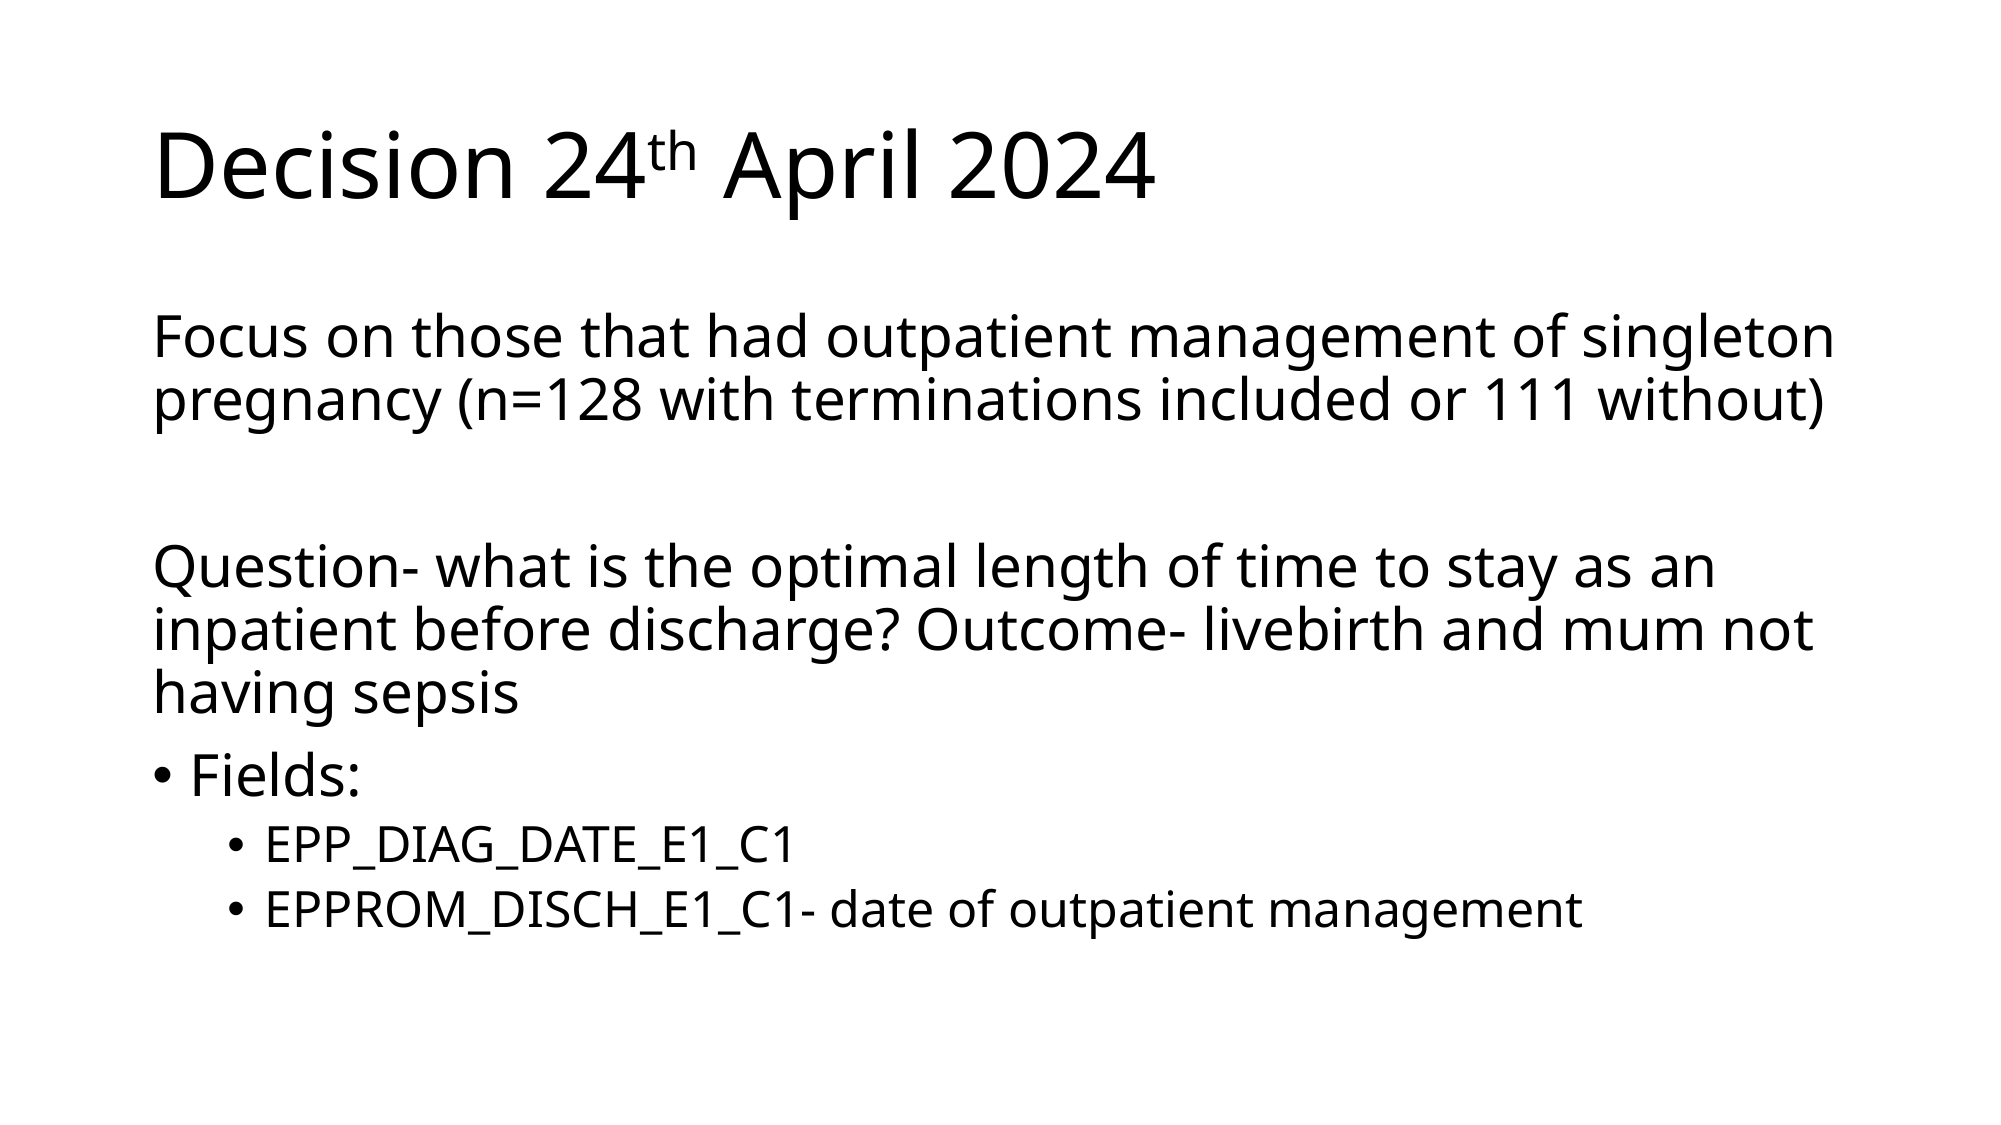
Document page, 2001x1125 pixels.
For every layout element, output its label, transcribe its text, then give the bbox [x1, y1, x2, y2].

list Focus on those that had outpatient management of singleton pregnancy (n=128 with terminations included or 111 without) Question- what is the optimal length of time to stay as an inpatient before discharge? Outcome- livebirth and mum not having sepsis Fields: EPP_DIAG_DATE_E1_C1 EPPROM_DISCH_E1_C1- date of outpatient management [137, 299, 1863, 1014]
title Decision 24th April 2024 [137, 59, 1863, 278]
